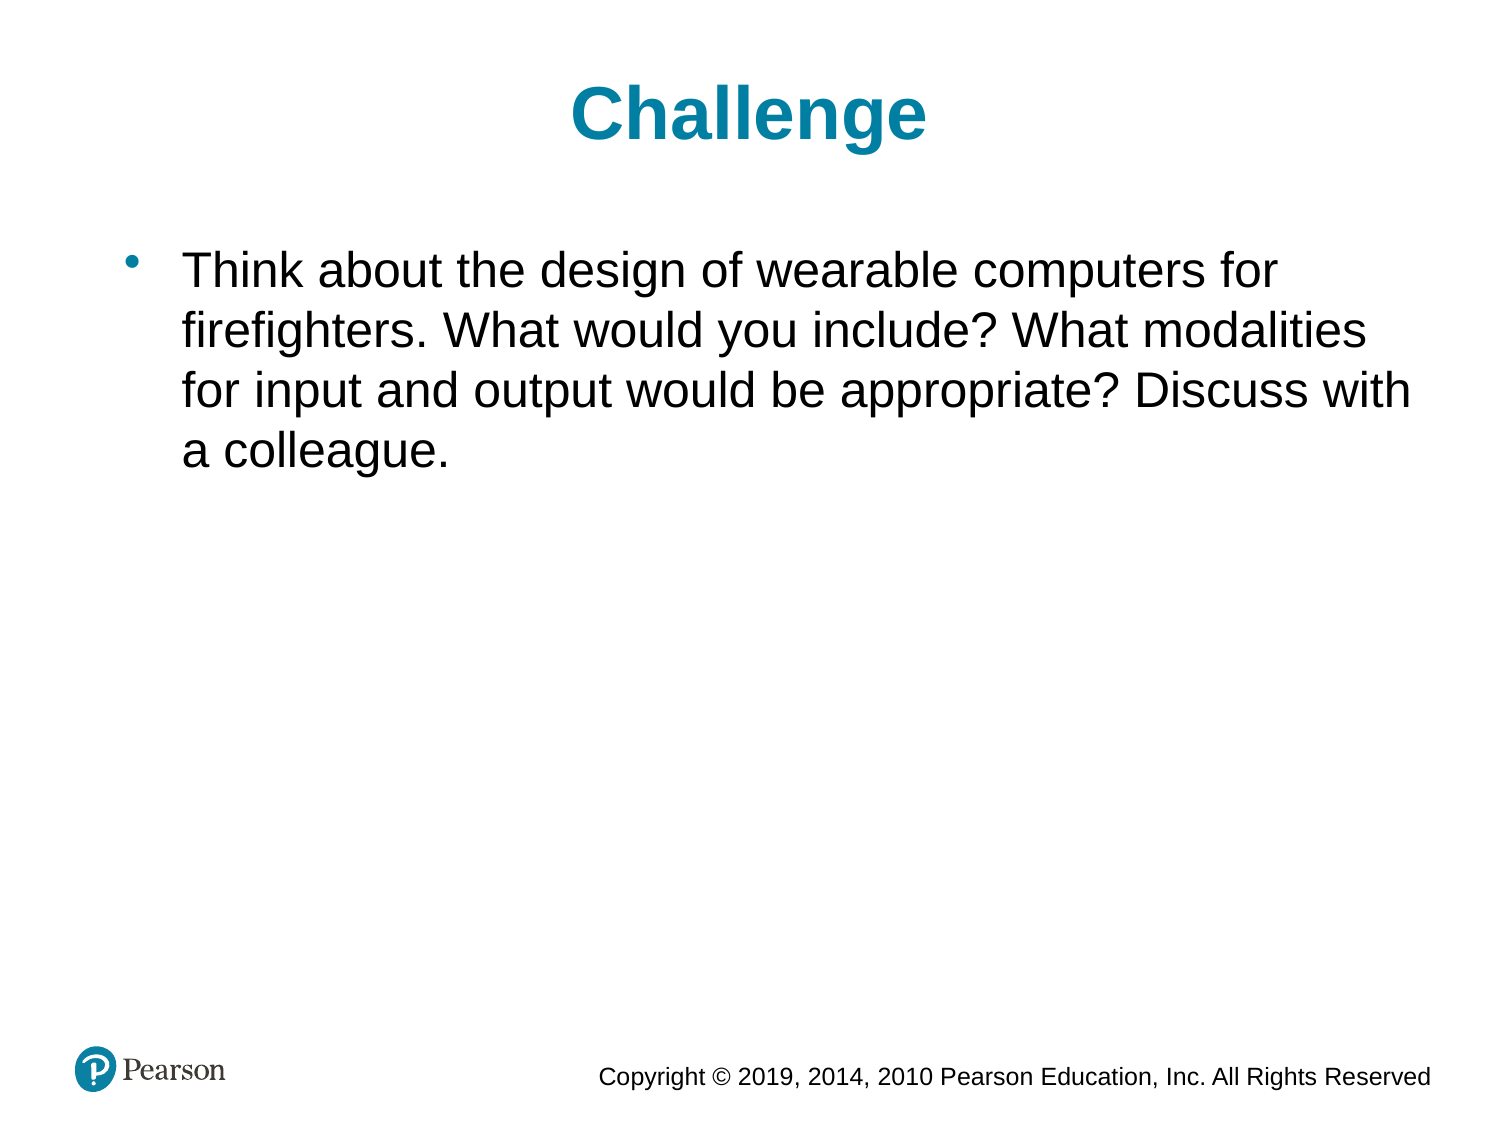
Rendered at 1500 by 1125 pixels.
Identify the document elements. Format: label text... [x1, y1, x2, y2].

list Think about the design of wearable computers for firefighters. What would you include? What modalities for input and output would be appropriate? Discuss with a colleague. [108, 230, 1438, 520]
title Challenge [103, 54, 1397, 165]
